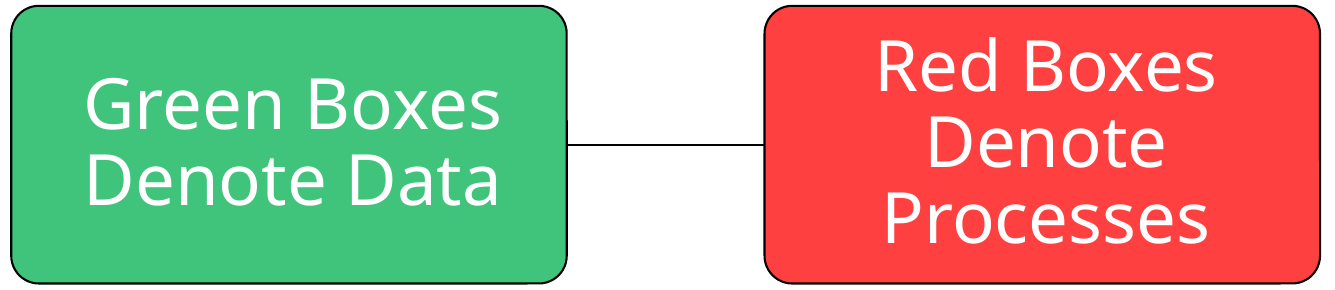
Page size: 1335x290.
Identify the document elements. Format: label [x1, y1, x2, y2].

text_box [0, 0, 1334, 290]
